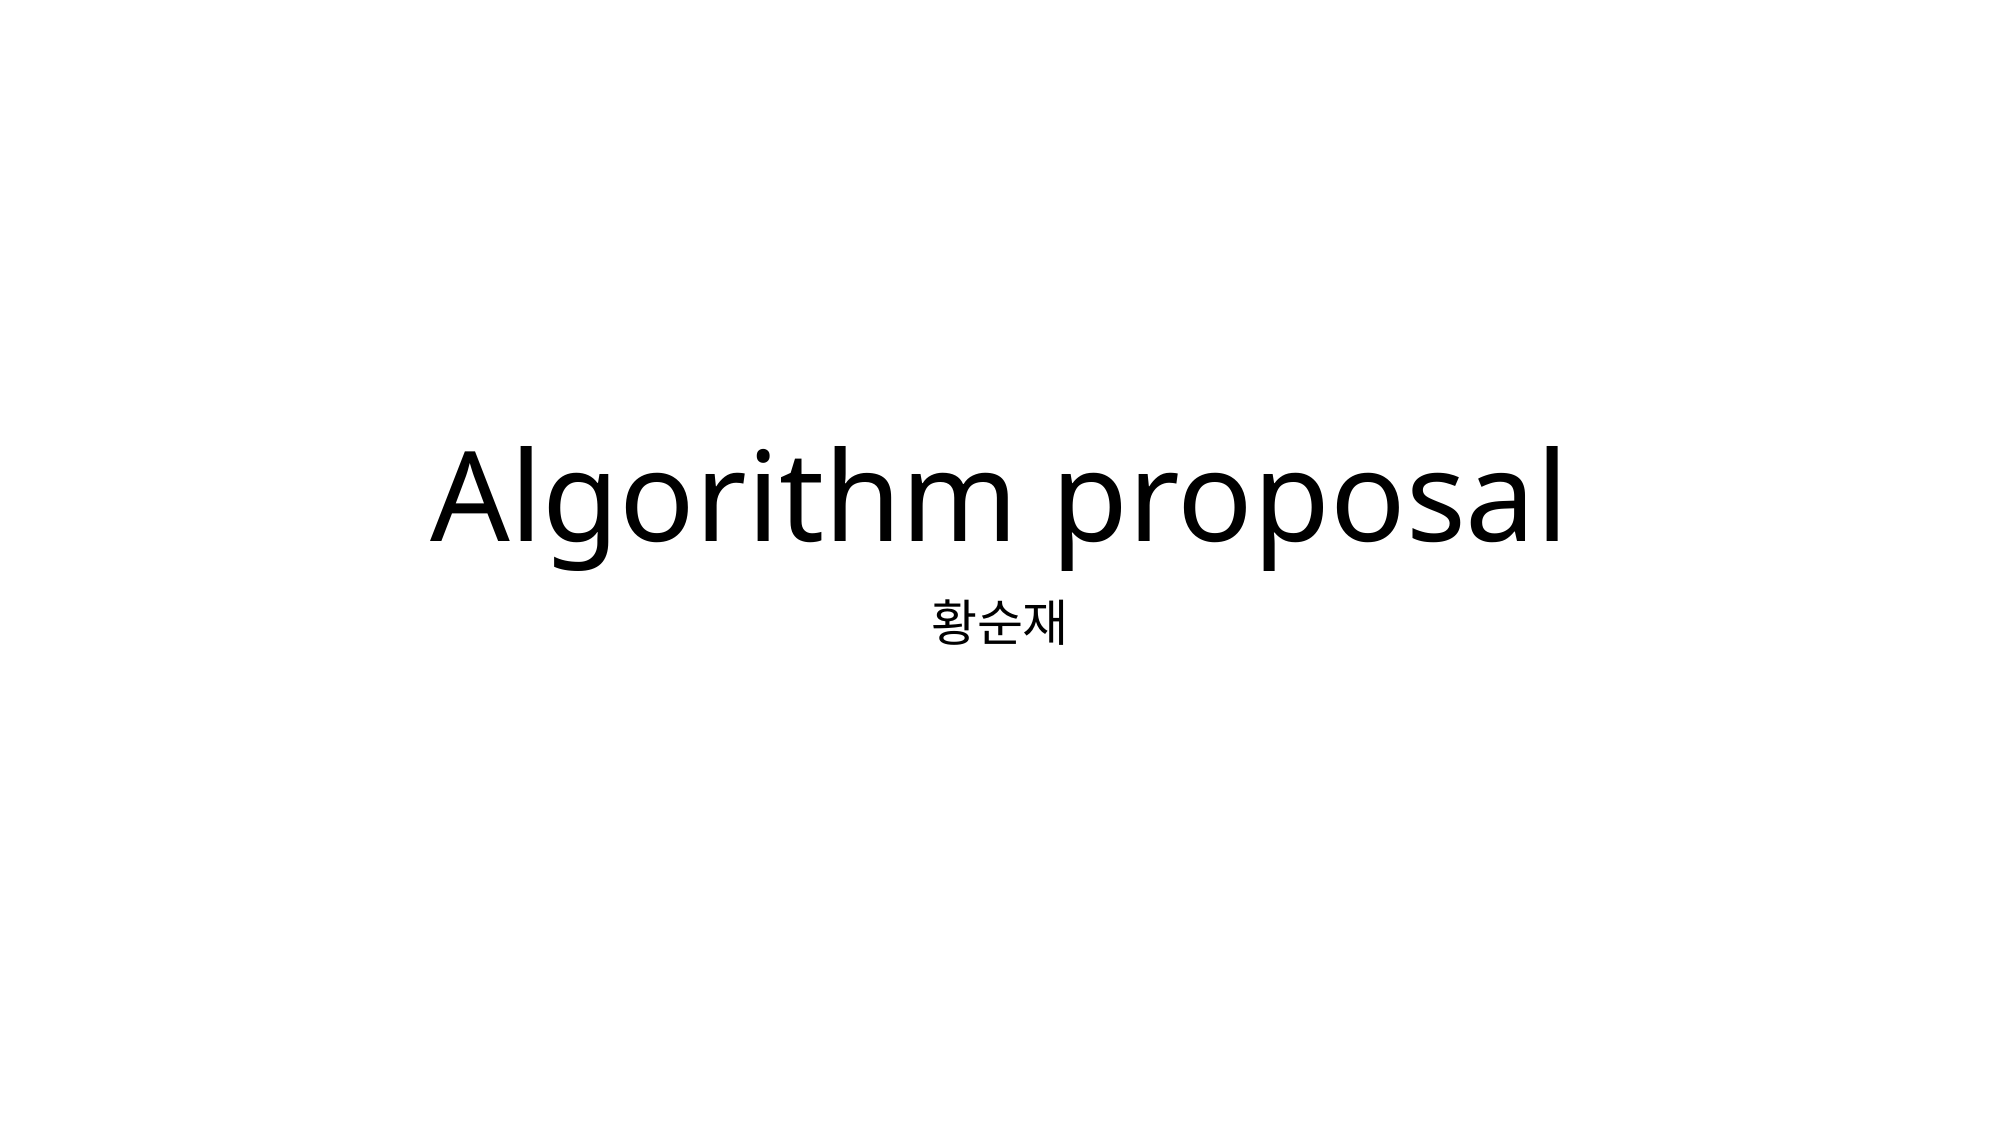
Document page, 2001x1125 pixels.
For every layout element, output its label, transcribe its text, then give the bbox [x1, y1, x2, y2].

subtitle 황순재 [249, 590, 1750, 863]
title Algorithm proposal [249, 184, 1750, 576]
